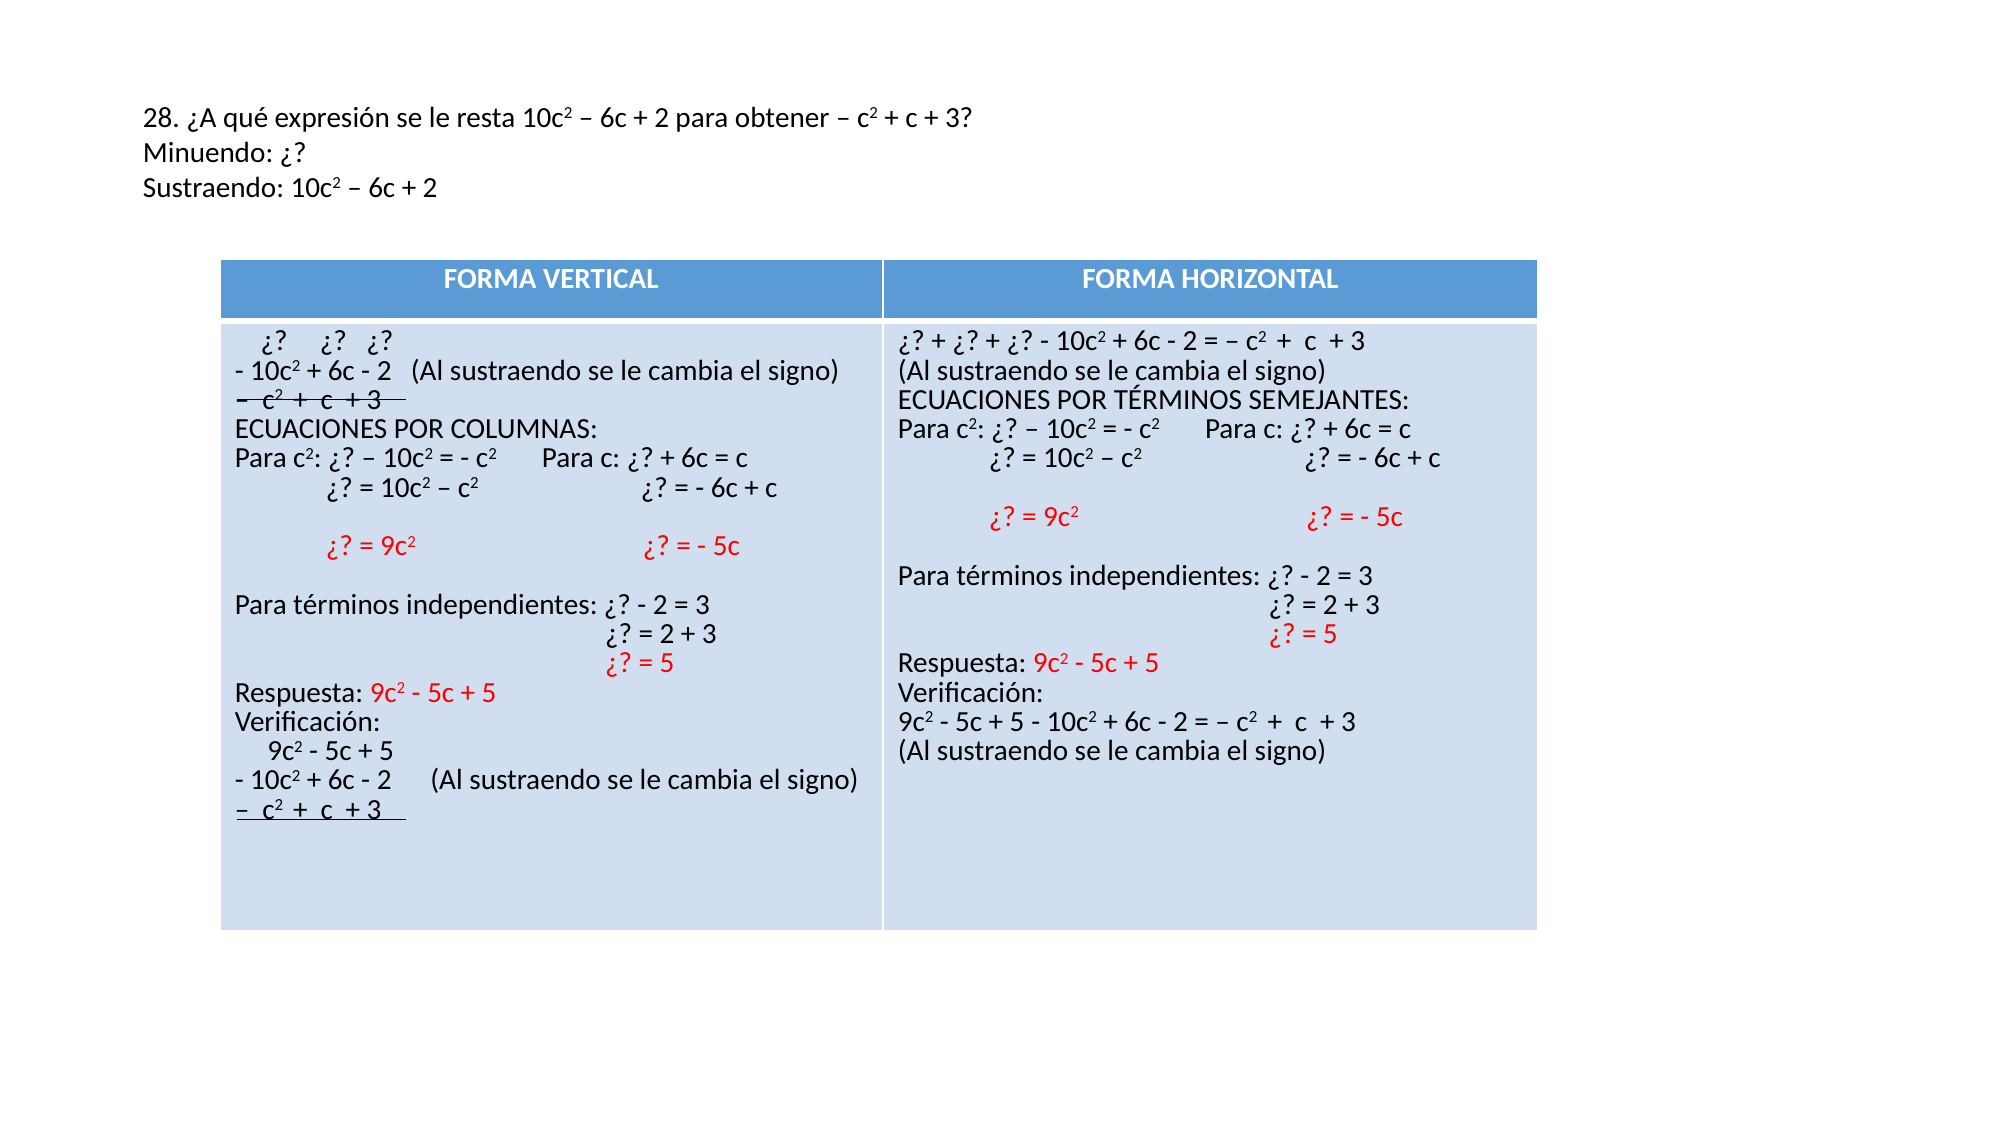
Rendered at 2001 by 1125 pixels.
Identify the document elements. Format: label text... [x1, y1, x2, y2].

table_header FORMA VERTICAL [221, 260, 882, 318]
table_header FORMA HORIZONTAL [884, 260, 1537, 318]
table_cell ¿? ¿? ¿? - 10c2 + 6c - 2 (Al sustraendo se le cambia el signo) – c2 + c + 3 ECUACIONES POR COLUMNAS: Para c2: ¿? – 10c2 = - c2 Para c: ¿? + 6c = c ¿? = 10c2 – c2 ¿? = - 6c + c ¿? = 9c2 ¿? = - 5c Para términos independientes: ¿? - 2 = 3 ¿? = 2 + 3 ¿? = 5 Respuesta: 9c2 - 5c + 5 Verificación: 9c2 - 5c + 5 - 10c2 + 6c - 2 (Al sustraendo se le cambia el signo) – c2 + c + 3 [221, 324, 882, 930]
text_box 28. ¿A qué expresión se le resta 10c2 – 6c + 2 para obtener – c2 + c + 3? Minuendo: ¿? Sustraendo: 10c2 – 6c + 2 [128, 91, 1653, 211]
table_cell ¿? + ¿? + ¿? - 10c2 + 6c - 2 = – c2 + c + 3 (Al sustraendo se le cambia el signo) ECUACIONES POR TÉRMINOS SEMEJANTES: Para c2: ¿? – 10c2 = - c2 Para c: ¿? + 6c = c ¿? = 10c2 – c2 ¿? = - 6c + c ¿? = 9c2 ¿? = - 5c Para términos independientes: ¿? - 2 = 3 ¿? = 2 + 3 ¿? = 5 Respuesta: 9c2 - 5c + 5 Verificación: 9c2 - 5c + 5 - 10c2 + 6c - 2 = – c2 + c + 3 (Al sustraendo se le cambia el signo) [884, 324, 1537, 930]
